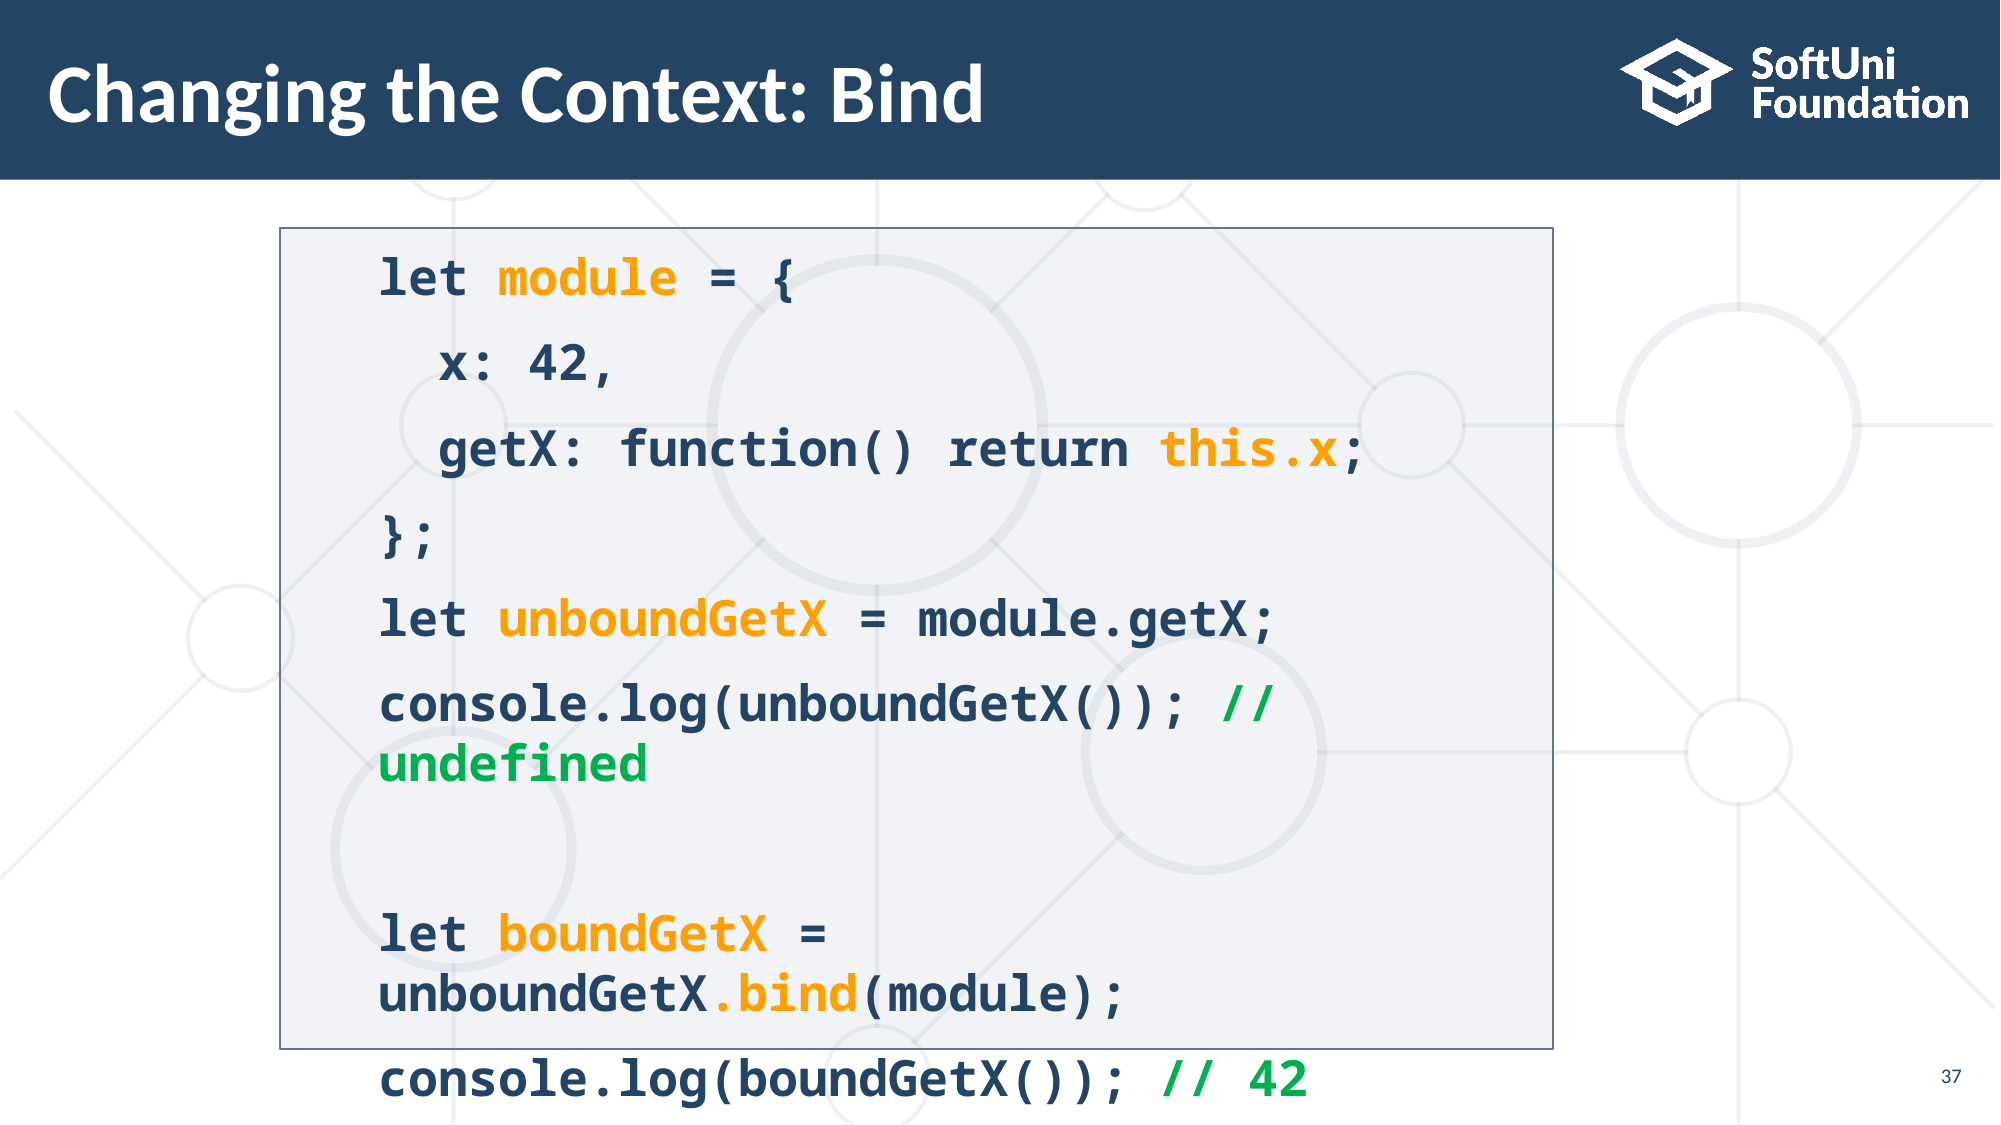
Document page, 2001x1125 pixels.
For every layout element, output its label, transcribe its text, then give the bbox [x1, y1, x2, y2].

list let module = { x: 42, getX: function() return this.x; }; let unboundGetX = module.getX; console.log(unboundGetX()); // undefined let boundGetX = unboundGetX.bind(module); console.log(boundGetX()); // 42 [280, 228, 1553, 1050]
title Changing the Context: Bind [31, 16, 1591, 162]
picture [1619, 38, 1968, 126]
slide_number 37 [1897, 1049, 1968, 1101]
